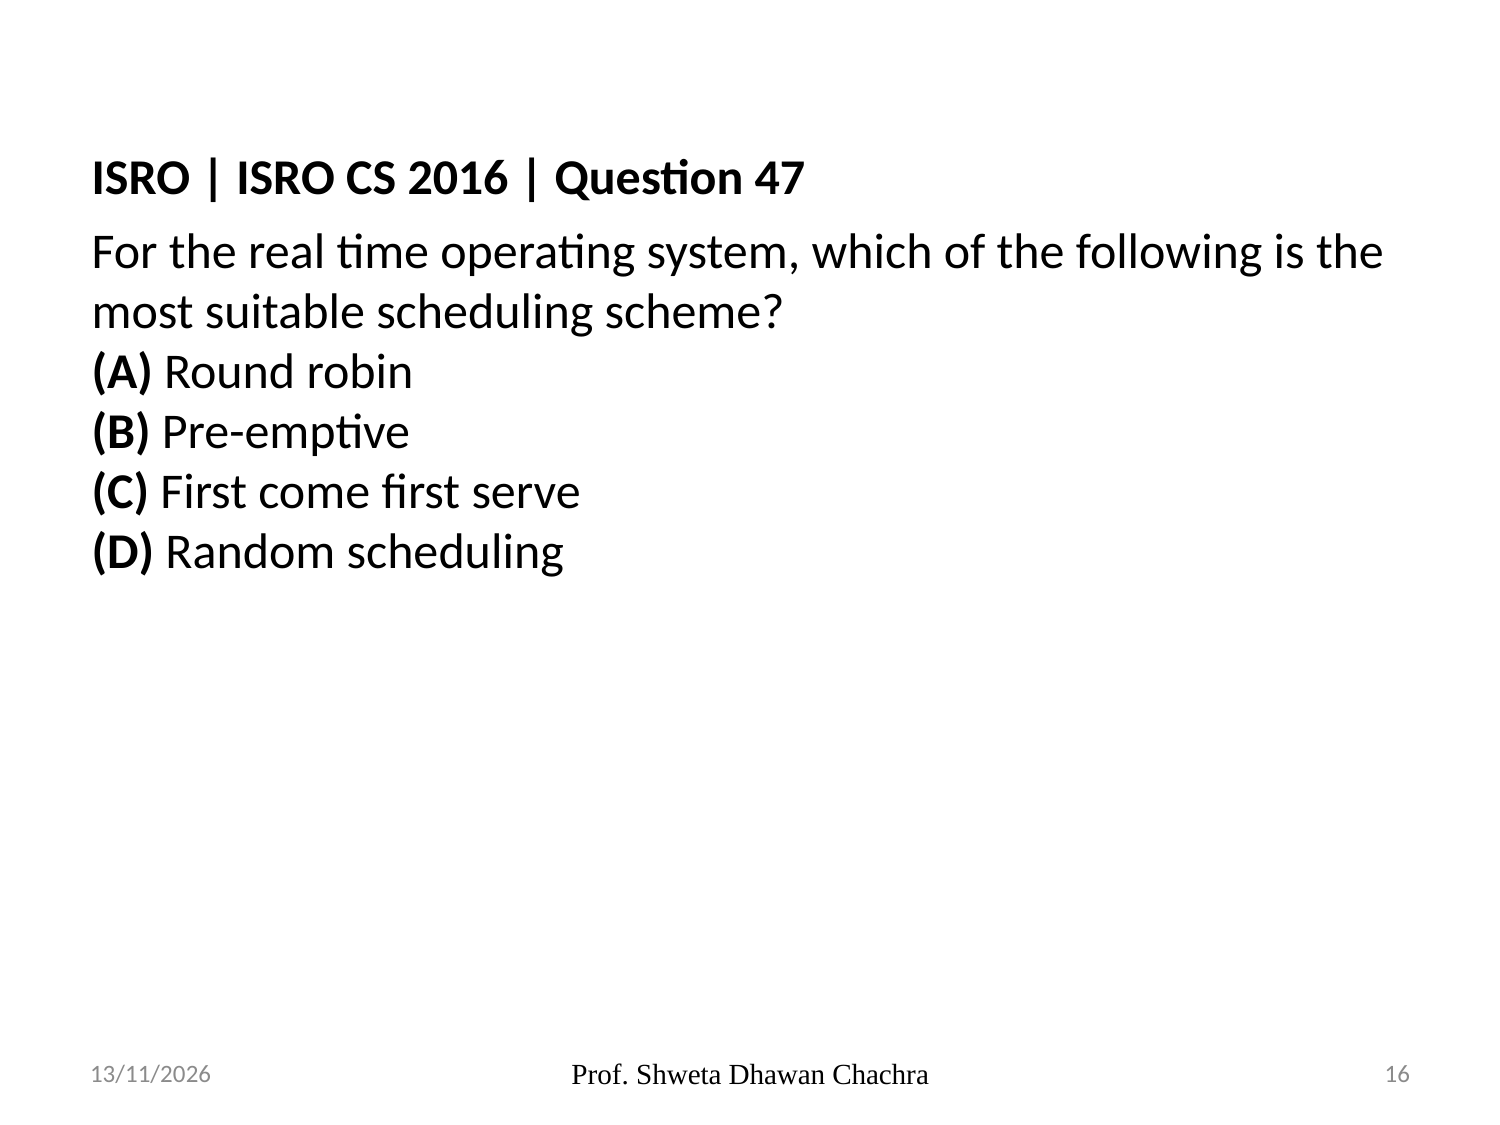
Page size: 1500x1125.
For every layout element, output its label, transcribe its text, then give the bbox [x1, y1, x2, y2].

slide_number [75, 1042, 425, 1103]
slide_number 16 [1074, 1042, 1425, 1103]
list ISRO | ISRO CS 2016 | Question 47 For the real time operating system, which of the following is the most suitable scheduling scheme? (A) Round robin (B) Pre-emptive (C) First come first serve (D) Random scheduling [76, 137, 1427, 880]
footer Prof. Shweta Dhawan Chachra [512, 1042, 988, 1103]
